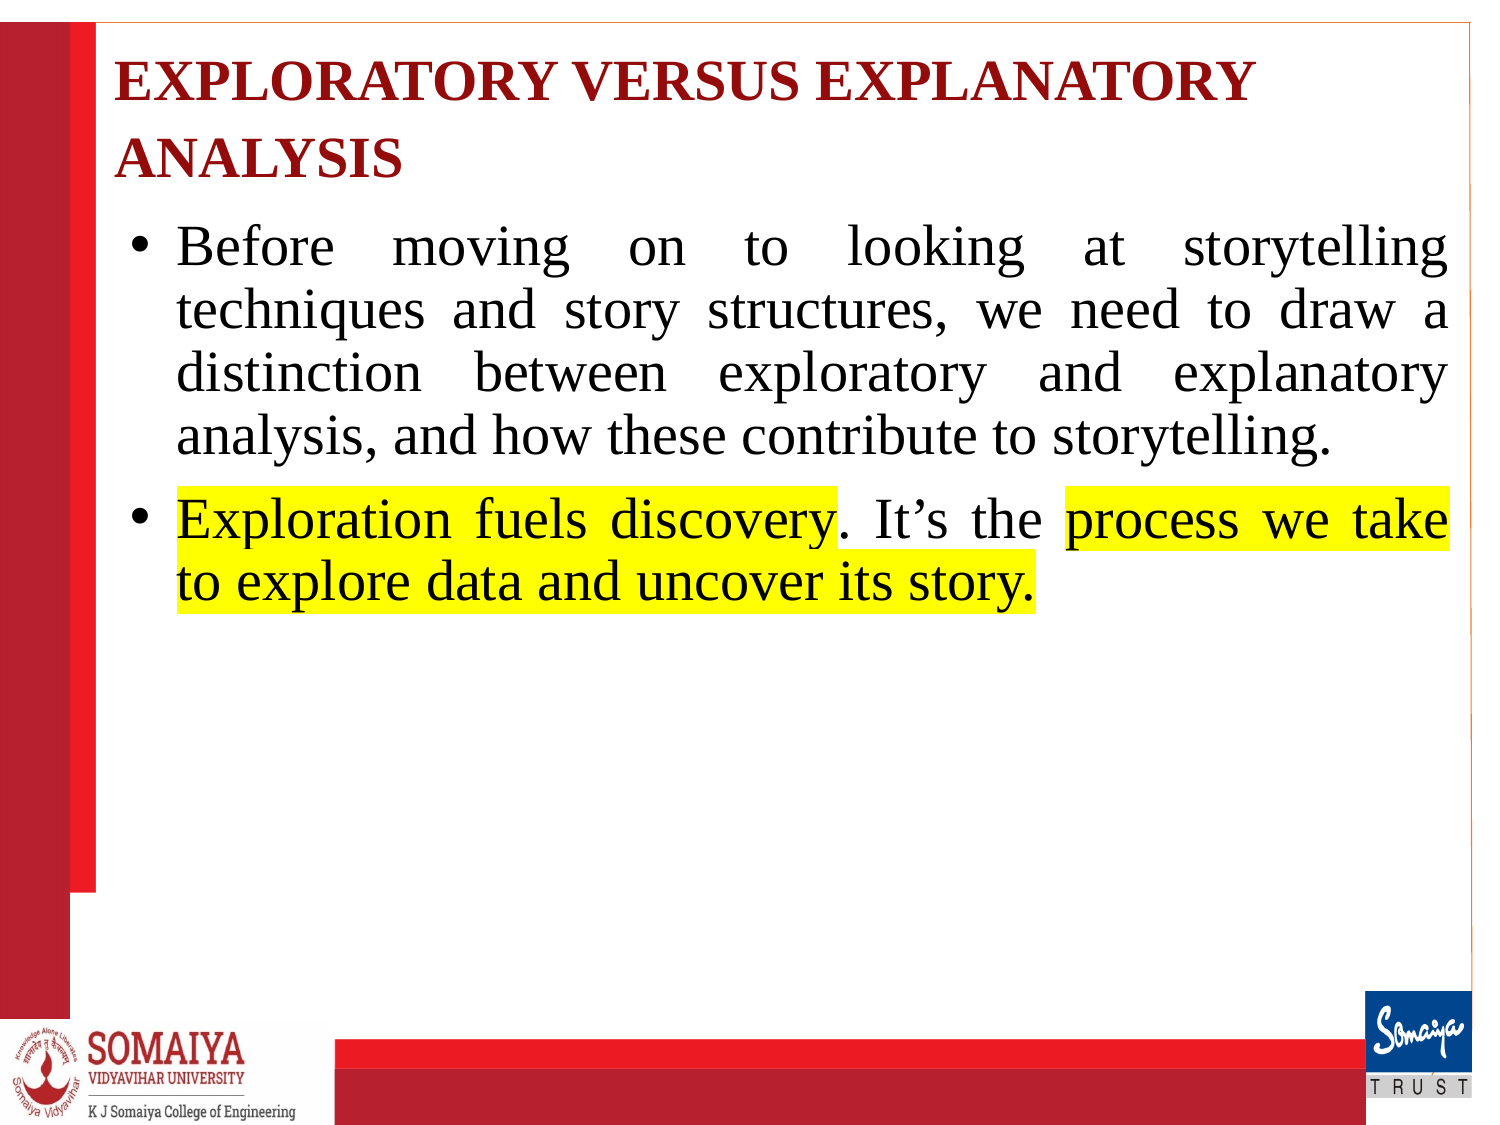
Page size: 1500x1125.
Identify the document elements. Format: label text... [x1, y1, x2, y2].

picture [1365, 991, 1472, 1098]
title EXPLORATORY VERSUS EXPLANATORY ANALYSIS [100, 42, 1459, 181]
picture [0, 22, 327, 1125]
list Before moving on to looking at storytelling techniques and story structures, we need to draw a distinction between exploratory and explanatory analysis, and how these contribute to storytelling. Exploration fuels discovery. It’s the process we take to explore data and uncover its story. [114, 208, 1465, 1024]
picture [335, 1040, 1365, 1125]
